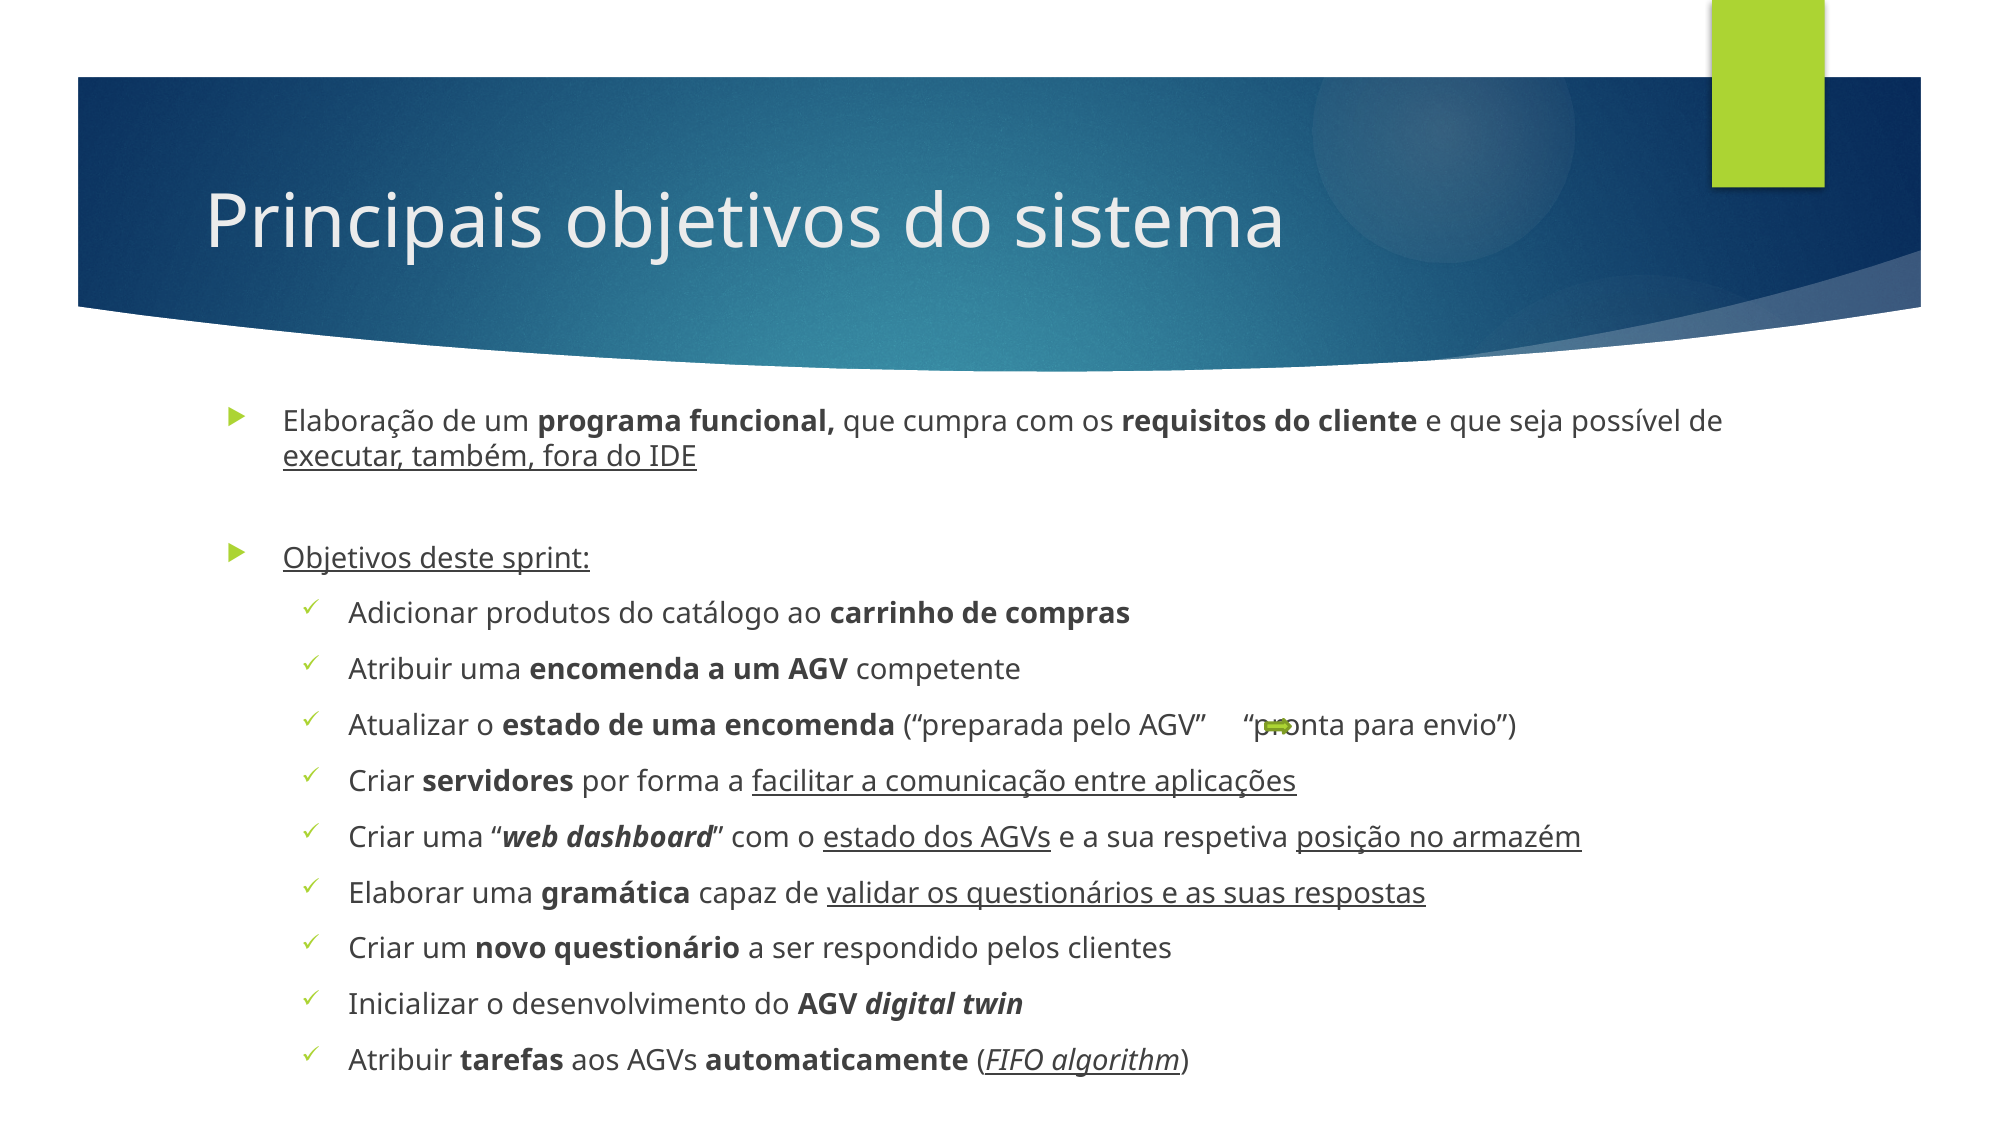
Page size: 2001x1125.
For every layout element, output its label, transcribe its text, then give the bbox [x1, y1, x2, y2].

list Elaboração de um programa funcional, que cumpra com os requisitos do cliente e que seja possível de executar, também, fora do IDE Objetivos deste sprint: Adicionar produtos do catálogo ao carrinho de compras Atribuir uma encomenda a um AGV competente Atualizar o estado de uma encomenda (“preparada pelo AGV” “pronta para envio”) Criar servidores por forma a facilitar a comunicação entre aplicações Criar uma “web dashboard” com o estado dos AGVs e a sua respetiva posição no armazém Elaborar uma gramática capaz de validar os questionários e as suas respostas Criar um novo questionário a ser respondido pelos clientes Inicializar o desenvolvimento do AGV digital twin Atribuir tarefas aos AGVs automaticamente (FIFO algorithm) [211, 394, 1789, 1125]
text_box [1264, 717, 1292, 735]
title Principais objetivos do sistema [189, 159, 1627, 276]
